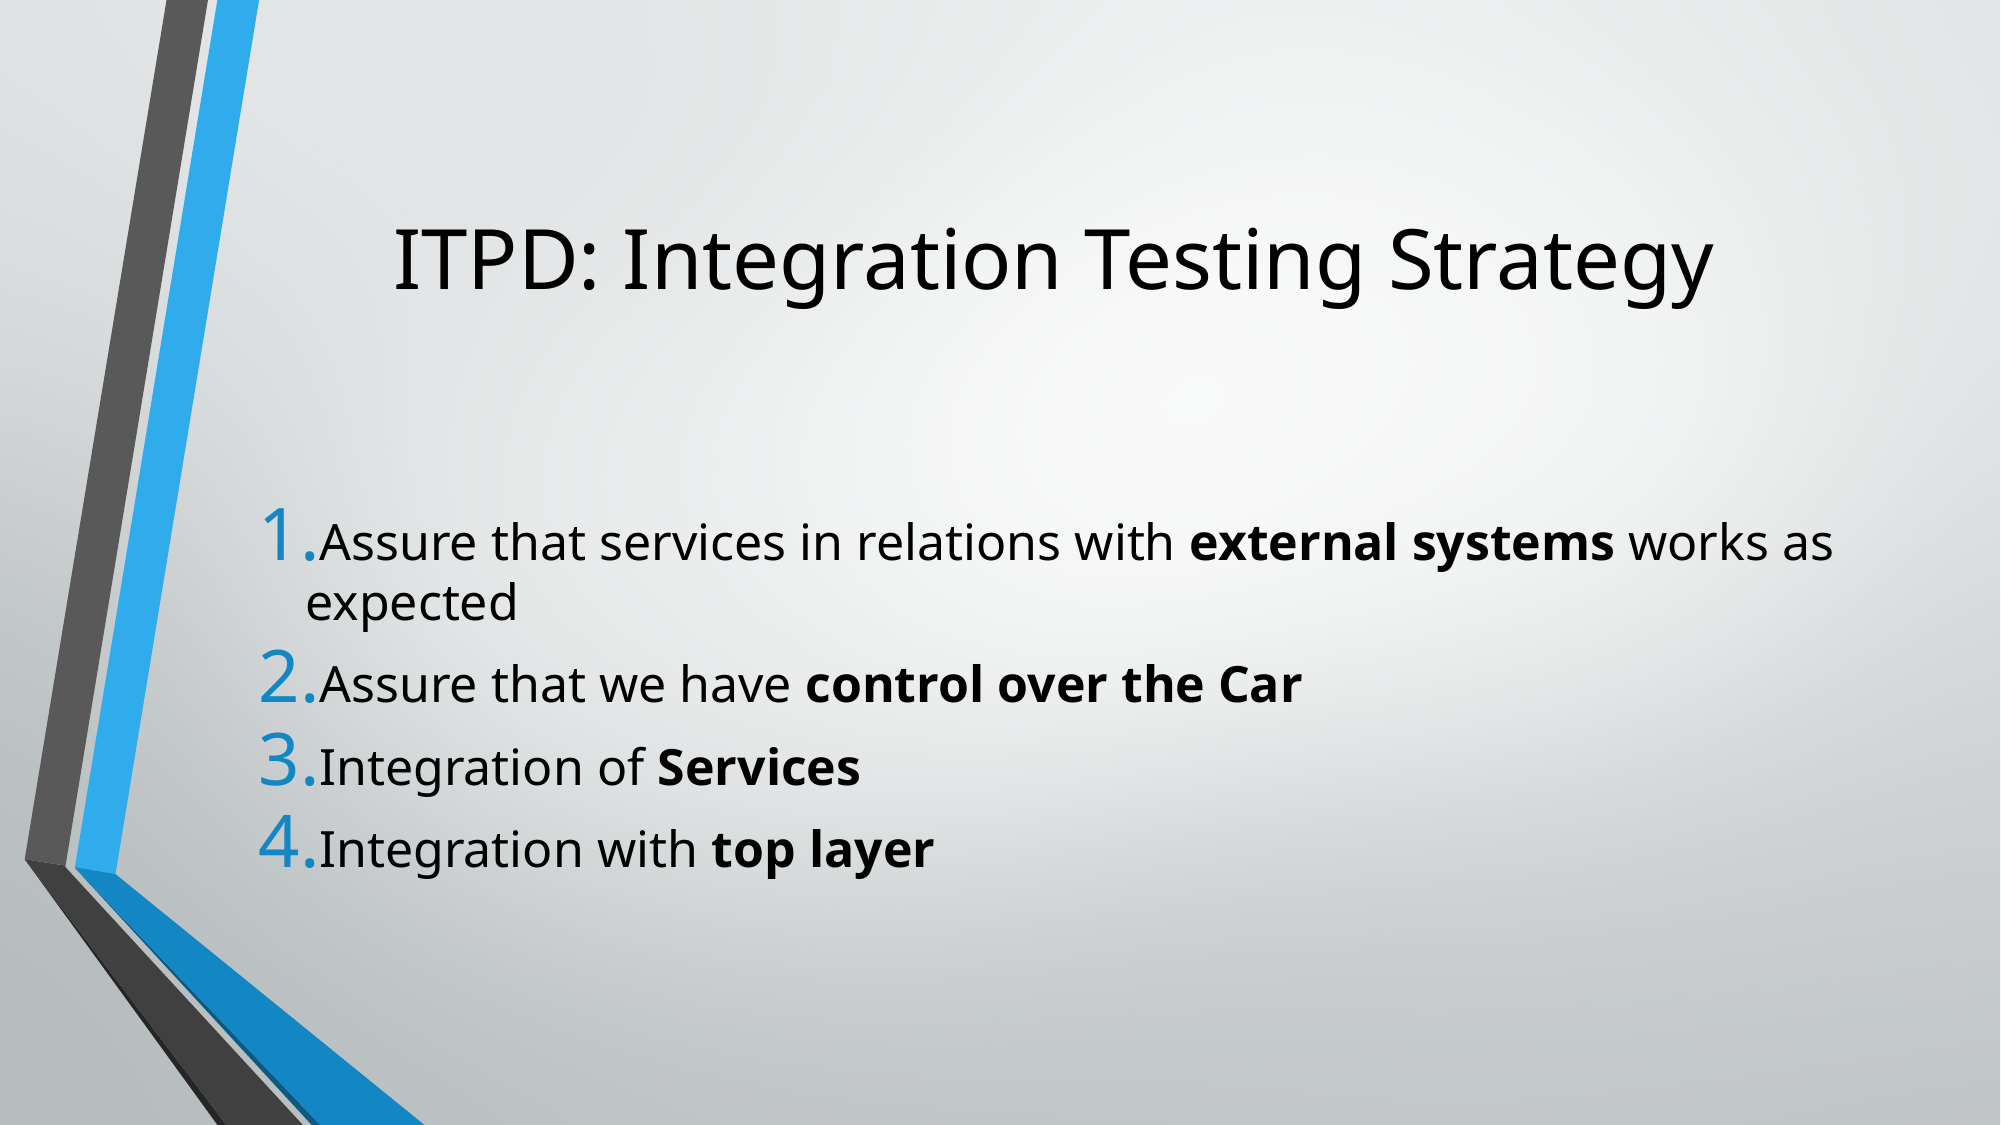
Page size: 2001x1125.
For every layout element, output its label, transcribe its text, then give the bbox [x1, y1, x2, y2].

title ITPD: Integration Testing Strategy [243, 112, 1887, 400]
list Assure that services in relations with external systems works as expected Assure that we have control over the Car Integration of Services Integration with top layer [243, 437, 1887, 950]
